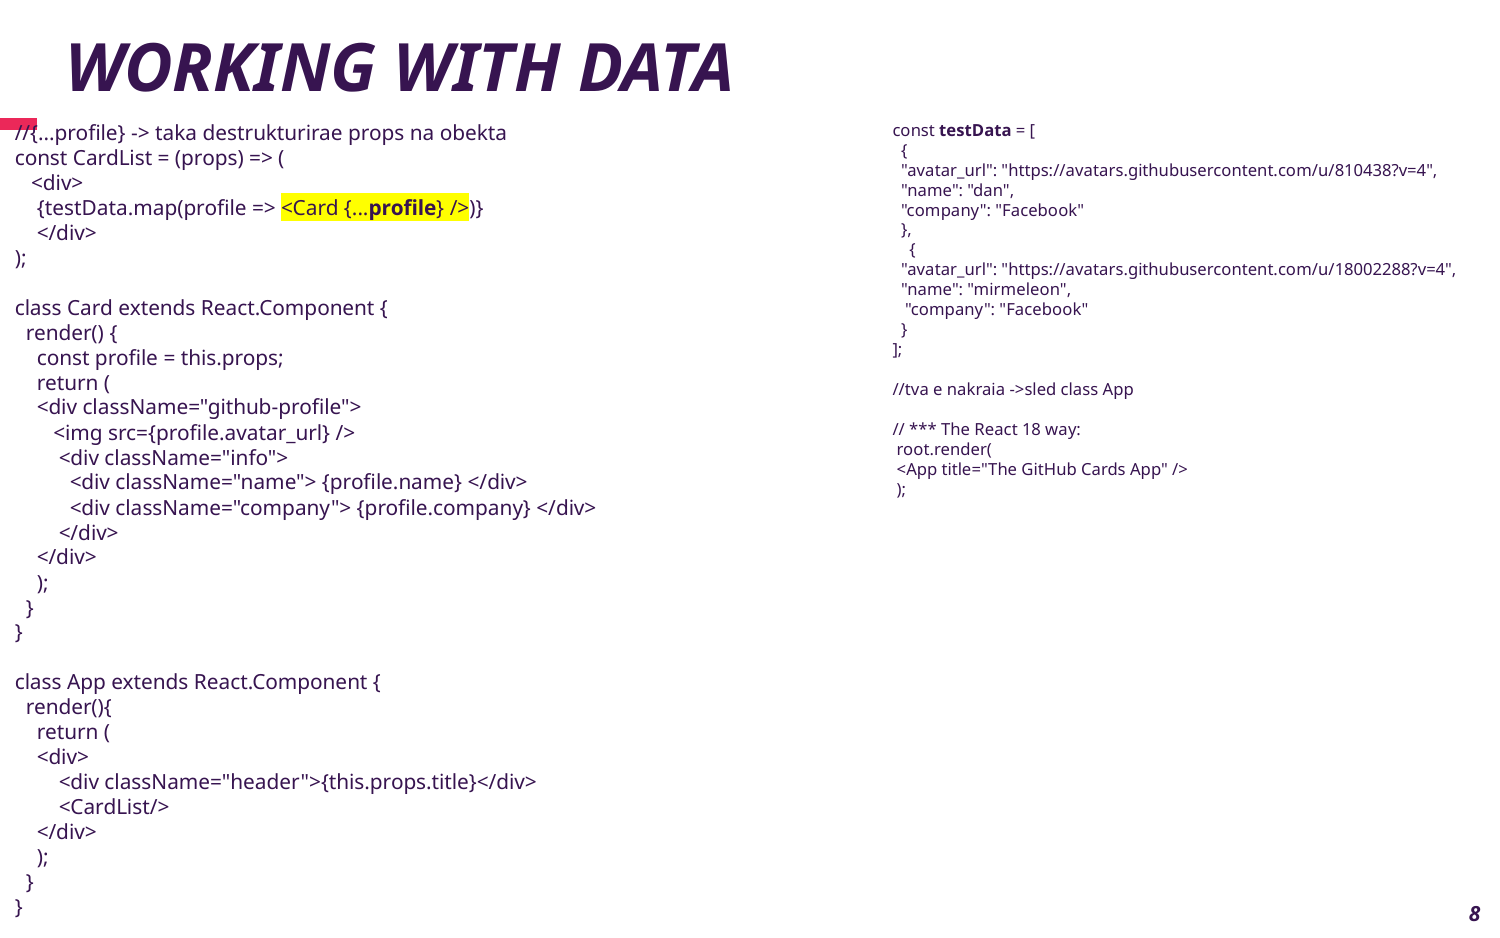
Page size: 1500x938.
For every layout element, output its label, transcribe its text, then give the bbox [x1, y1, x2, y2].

title Working with data [50, 16, 1442, 113]
slide_number 8 [1377, 889, 1496, 938]
text_box const testData = [ { "avatar_url": "https://avatars.githubusercontent.com/u/810438?v=4", "name": "dan", "company": "Facebook" }, { "avatar_url": "https://avatars.githubusercontent.com/u/18002288?v=4", "name": "mirmeleon", "company": "Facebook" } ]; //tva e nakraia ->sled class App // *** The React 18 way: root.render( <App title="The GitHub Cards App" /> ); [877, 112, 1474, 647]
text_box //{...profile} -> taka destrukturirae props na obekta const CardList = (props) => ( <div> {testData.map(profile => <Card {...profile} />)} </div> ); class Card extends React.Component { render() { const profile = this.props; return ( <div className="github-profile"> <img src={profile.avatar_url} /> <div className="info"> <div className="name"> {profile.name} </div> <div className="company"> {profile.company} </div> </div> </div> ); } } class App extends React.Component { render(){ return ( <div> <div className="header">{this.props.title}</div> <CardList/> </div> ); } } [0, 112, 844, 922]
